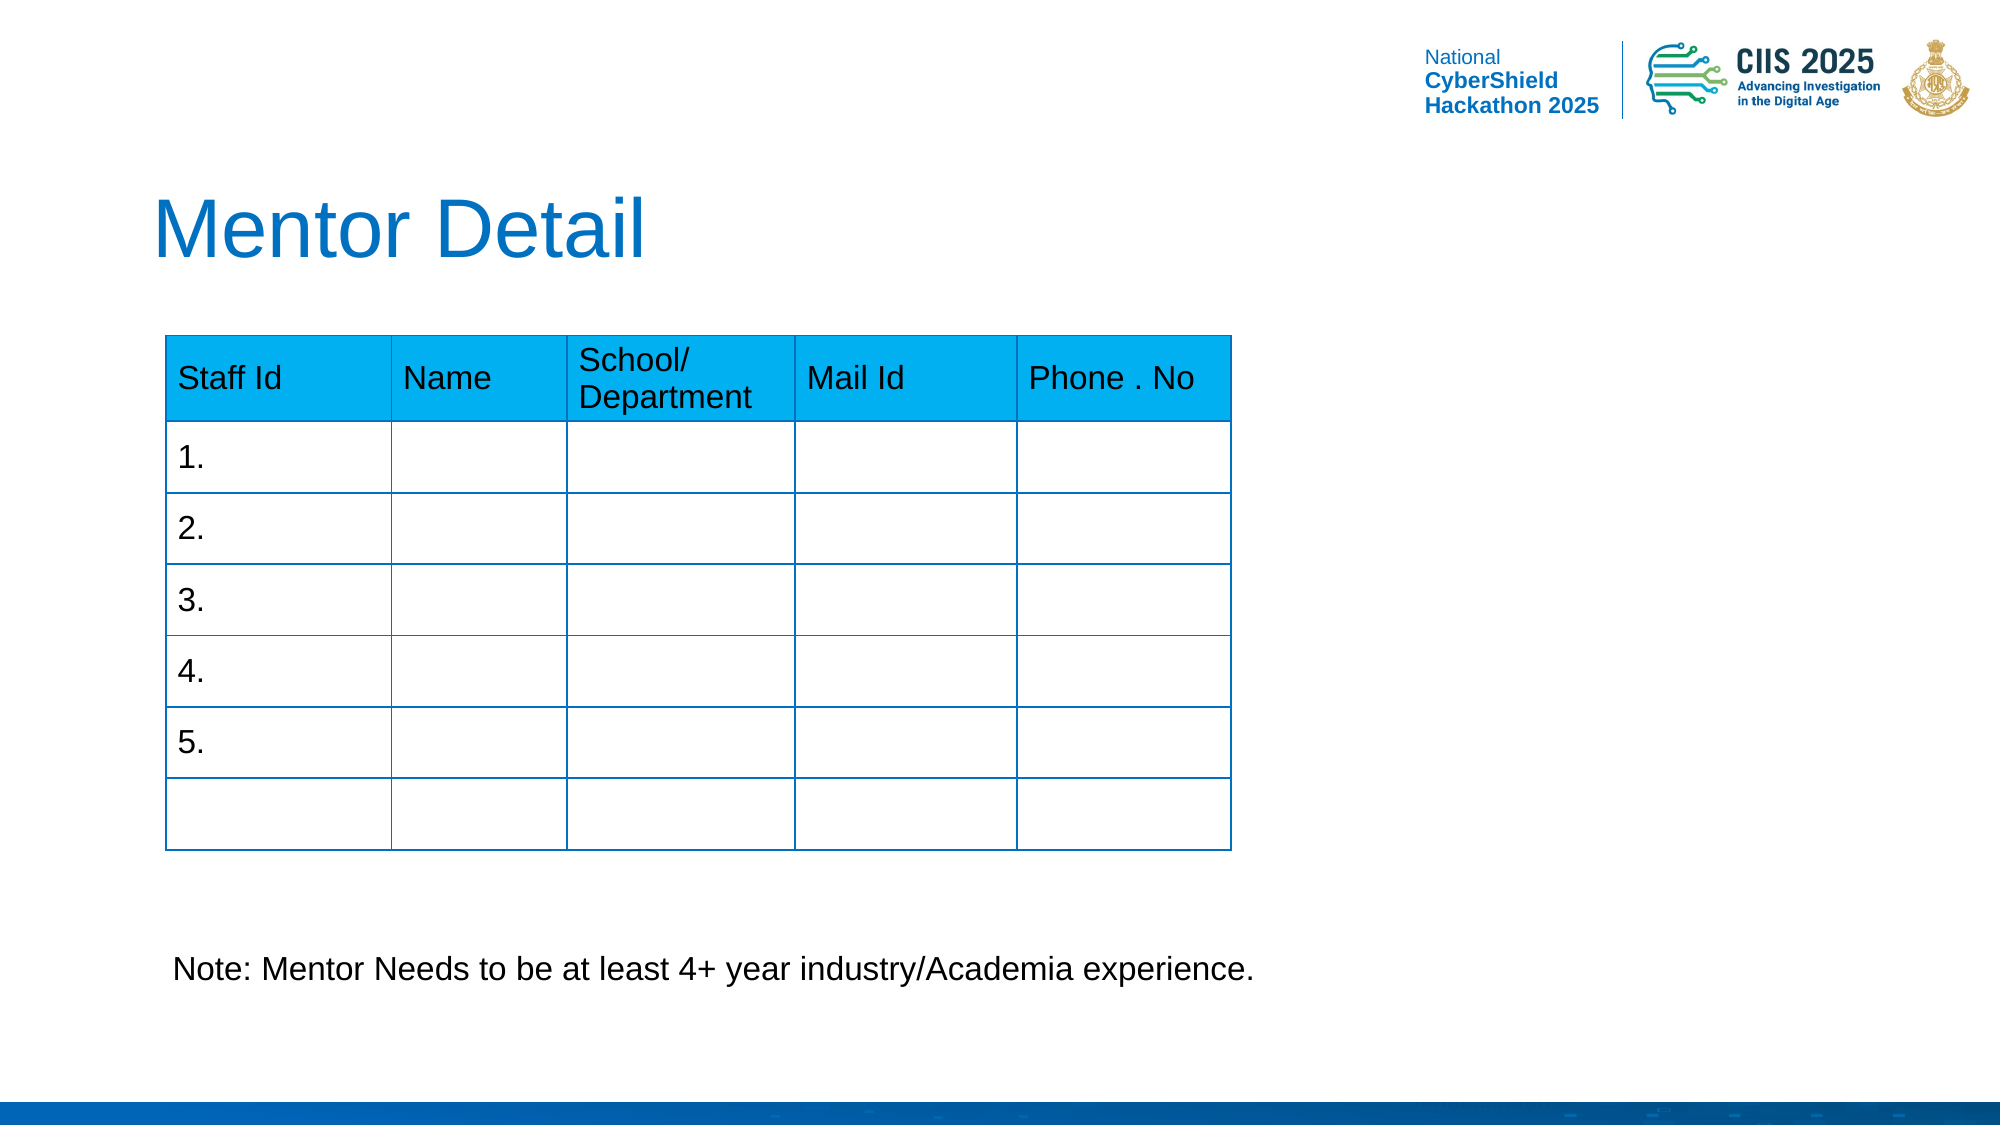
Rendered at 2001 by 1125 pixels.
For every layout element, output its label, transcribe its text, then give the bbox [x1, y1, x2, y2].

table_header Mail Id [796, 336, 1016, 420]
table_cell [392, 708, 566, 777]
table_header School/ Department [568, 336, 794, 420]
table_cell [568, 494, 794, 563]
table_cell 5. [167, 708, 391, 777]
table_header Name [392, 336, 566, 420]
table_cell [392, 422, 566, 492]
picture [0, 1102, 2000, 1125]
table_cell [796, 708, 1016, 777]
table_cell [568, 565, 794, 635]
table_cell [392, 779, 566, 849]
picture [1634, 29, 1981, 124]
table_cell [796, 779, 1016, 849]
table_cell [1018, 494, 1230, 563]
table_cell [167, 779, 391, 849]
text_box Note: Mentor Needs to be at least 4+ year industry/Academia experience. [157, 939, 1281, 995]
table_cell [796, 636, 1016, 706]
table_cell [568, 636, 794, 706]
title Mentor Detail [137, 121, 1507, 339]
table_header Phone . No [1018, 336, 1230, 420]
table_cell [796, 494, 1016, 563]
table_cell [1018, 565, 1230, 635]
table_cell [568, 422, 794, 492]
table_cell [392, 636, 566, 706]
table_cell [568, 708, 794, 777]
table_cell [1018, 779, 1230, 849]
table_cell 1. [167, 422, 391, 492]
table_cell [1018, 636, 1230, 706]
table_cell [568, 779, 794, 849]
table_cell 2. [167, 494, 391, 563]
table_header Staff Id [167, 336, 391, 420]
table_cell [796, 565, 1016, 635]
table_cell [392, 565, 566, 635]
table_cell 3. [167, 565, 391, 635]
table_cell [1018, 708, 1230, 777]
table_cell [392, 494, 566, 563]
table_cell [796, 422, 1016, 492]
table_cell [1018, 422, 1230, 492]
table_cell 4. [167, 636, 391, 706]
